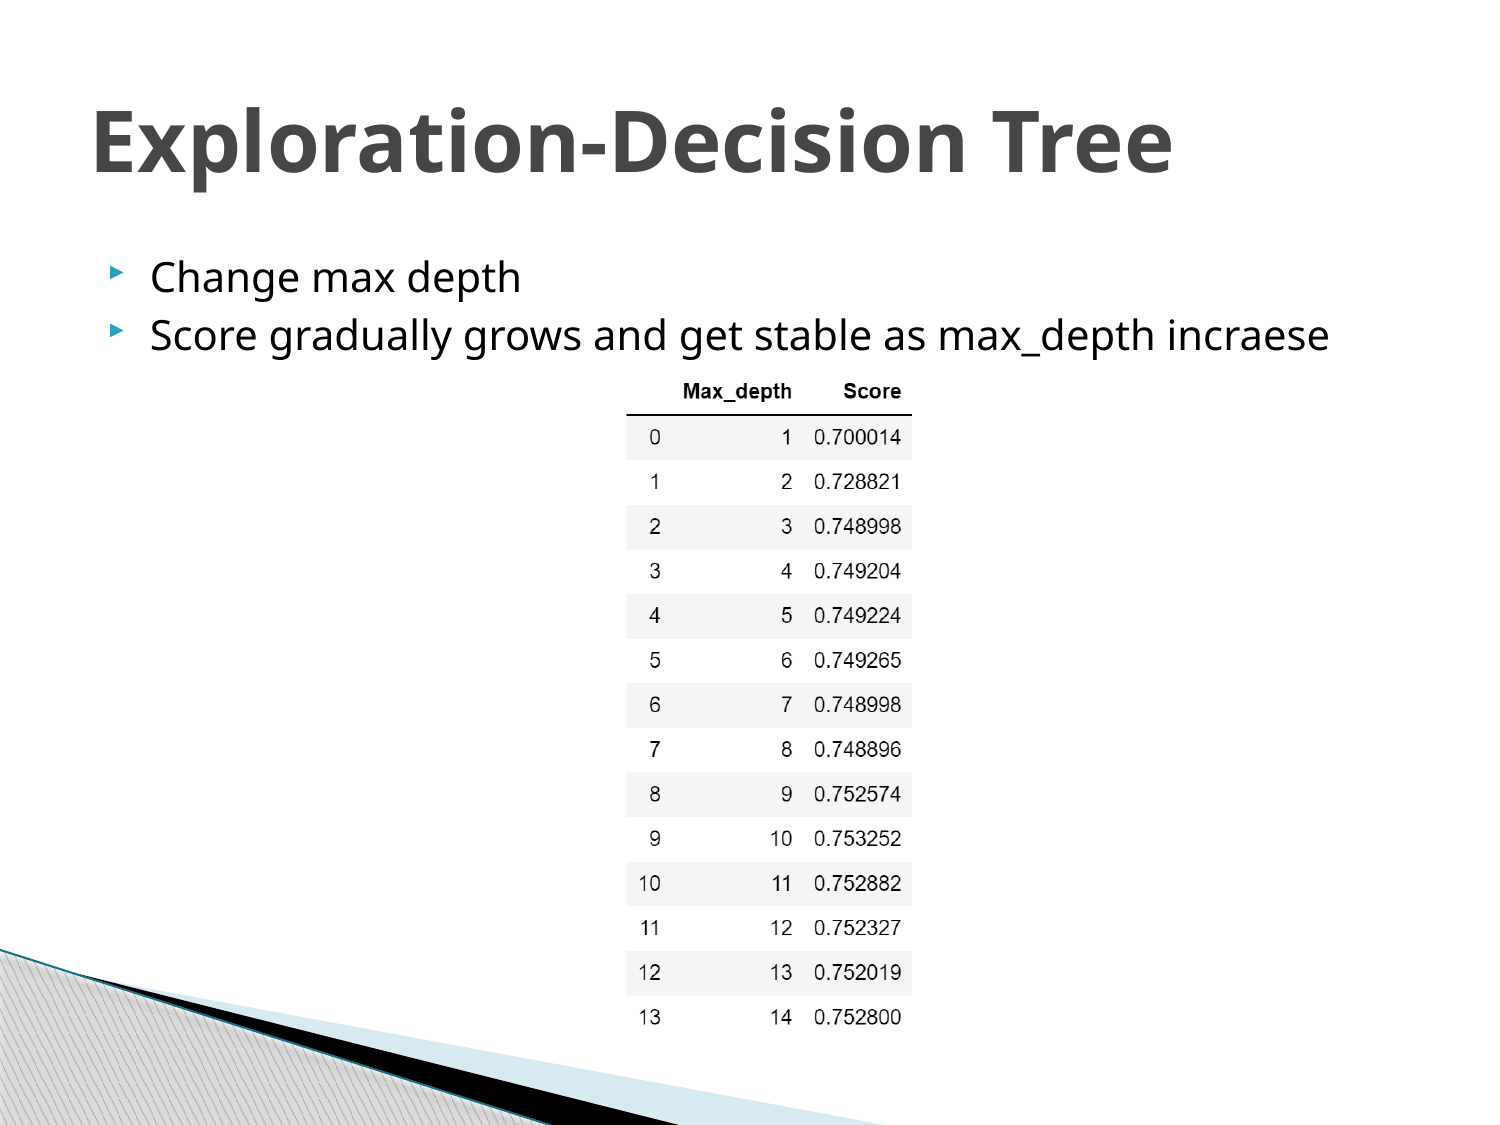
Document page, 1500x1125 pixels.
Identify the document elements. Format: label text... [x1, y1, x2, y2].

title Exploration-Decision Tree [75, 45, 1425, 233]
list Change max depth Score gradually grows and get stable as max_depth incraese [75, 243, 1425, 986]
picture [612, 362, 928, 1050]
